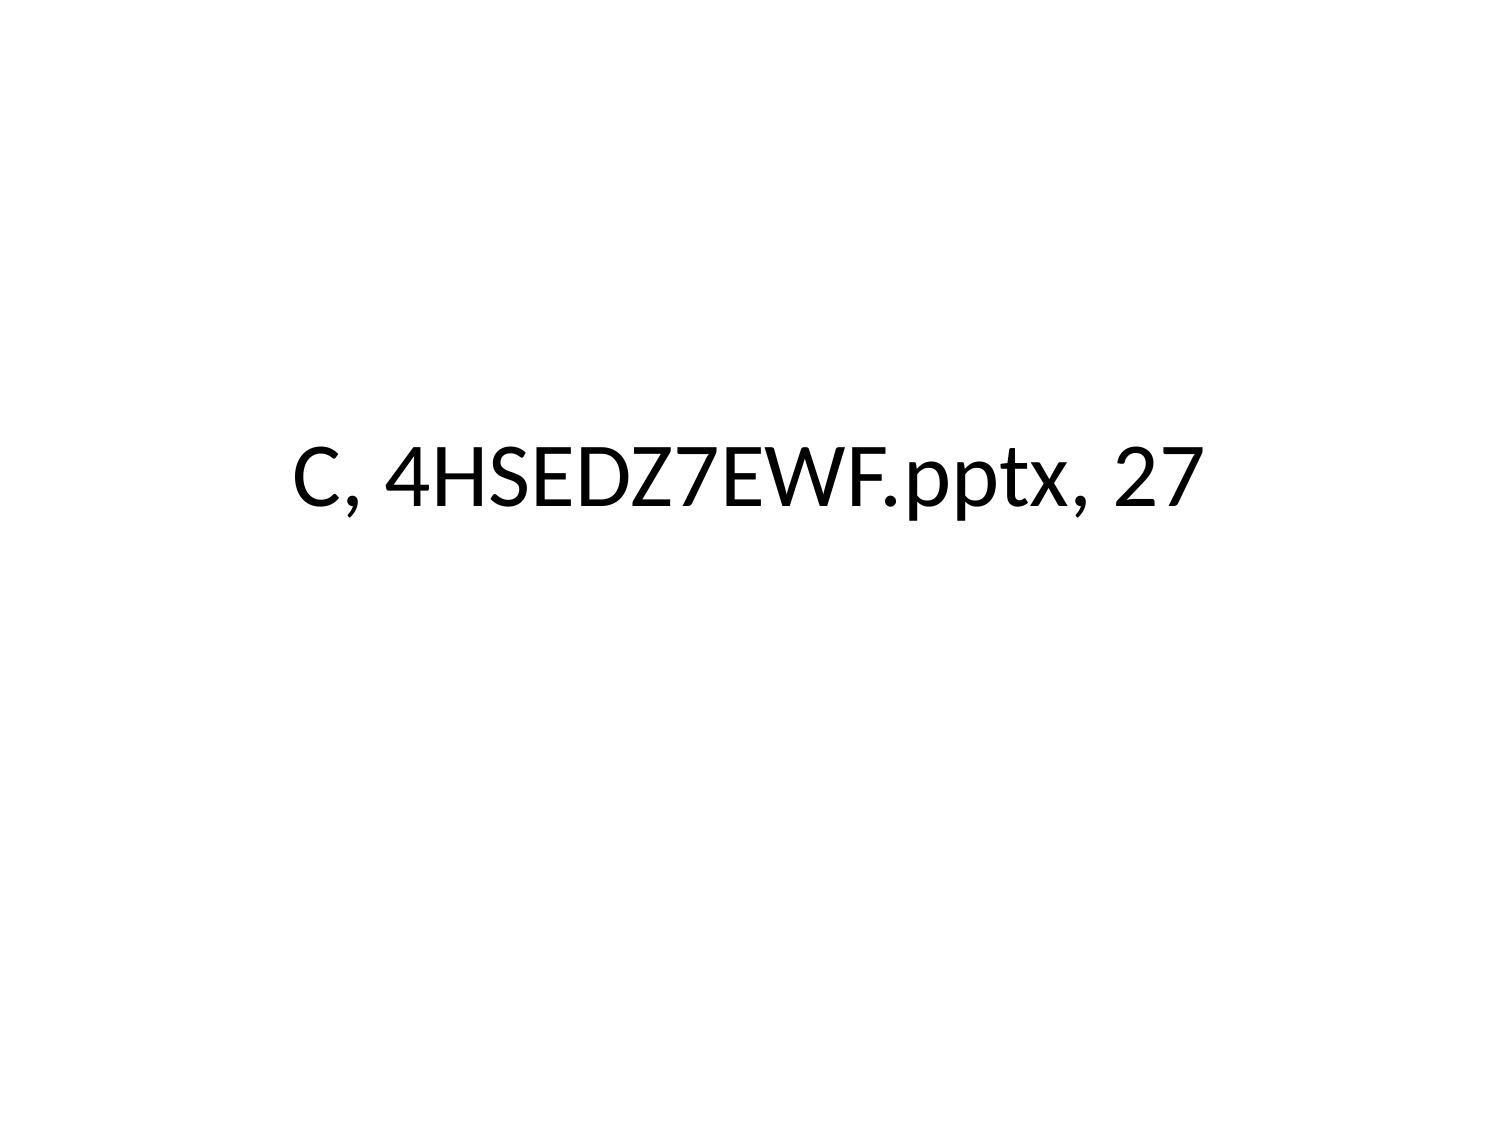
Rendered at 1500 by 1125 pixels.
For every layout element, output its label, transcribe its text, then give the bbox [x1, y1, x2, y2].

title C, 4HSEDZ7EWF.pptx, 27 [112, 349, 1388, 591]
